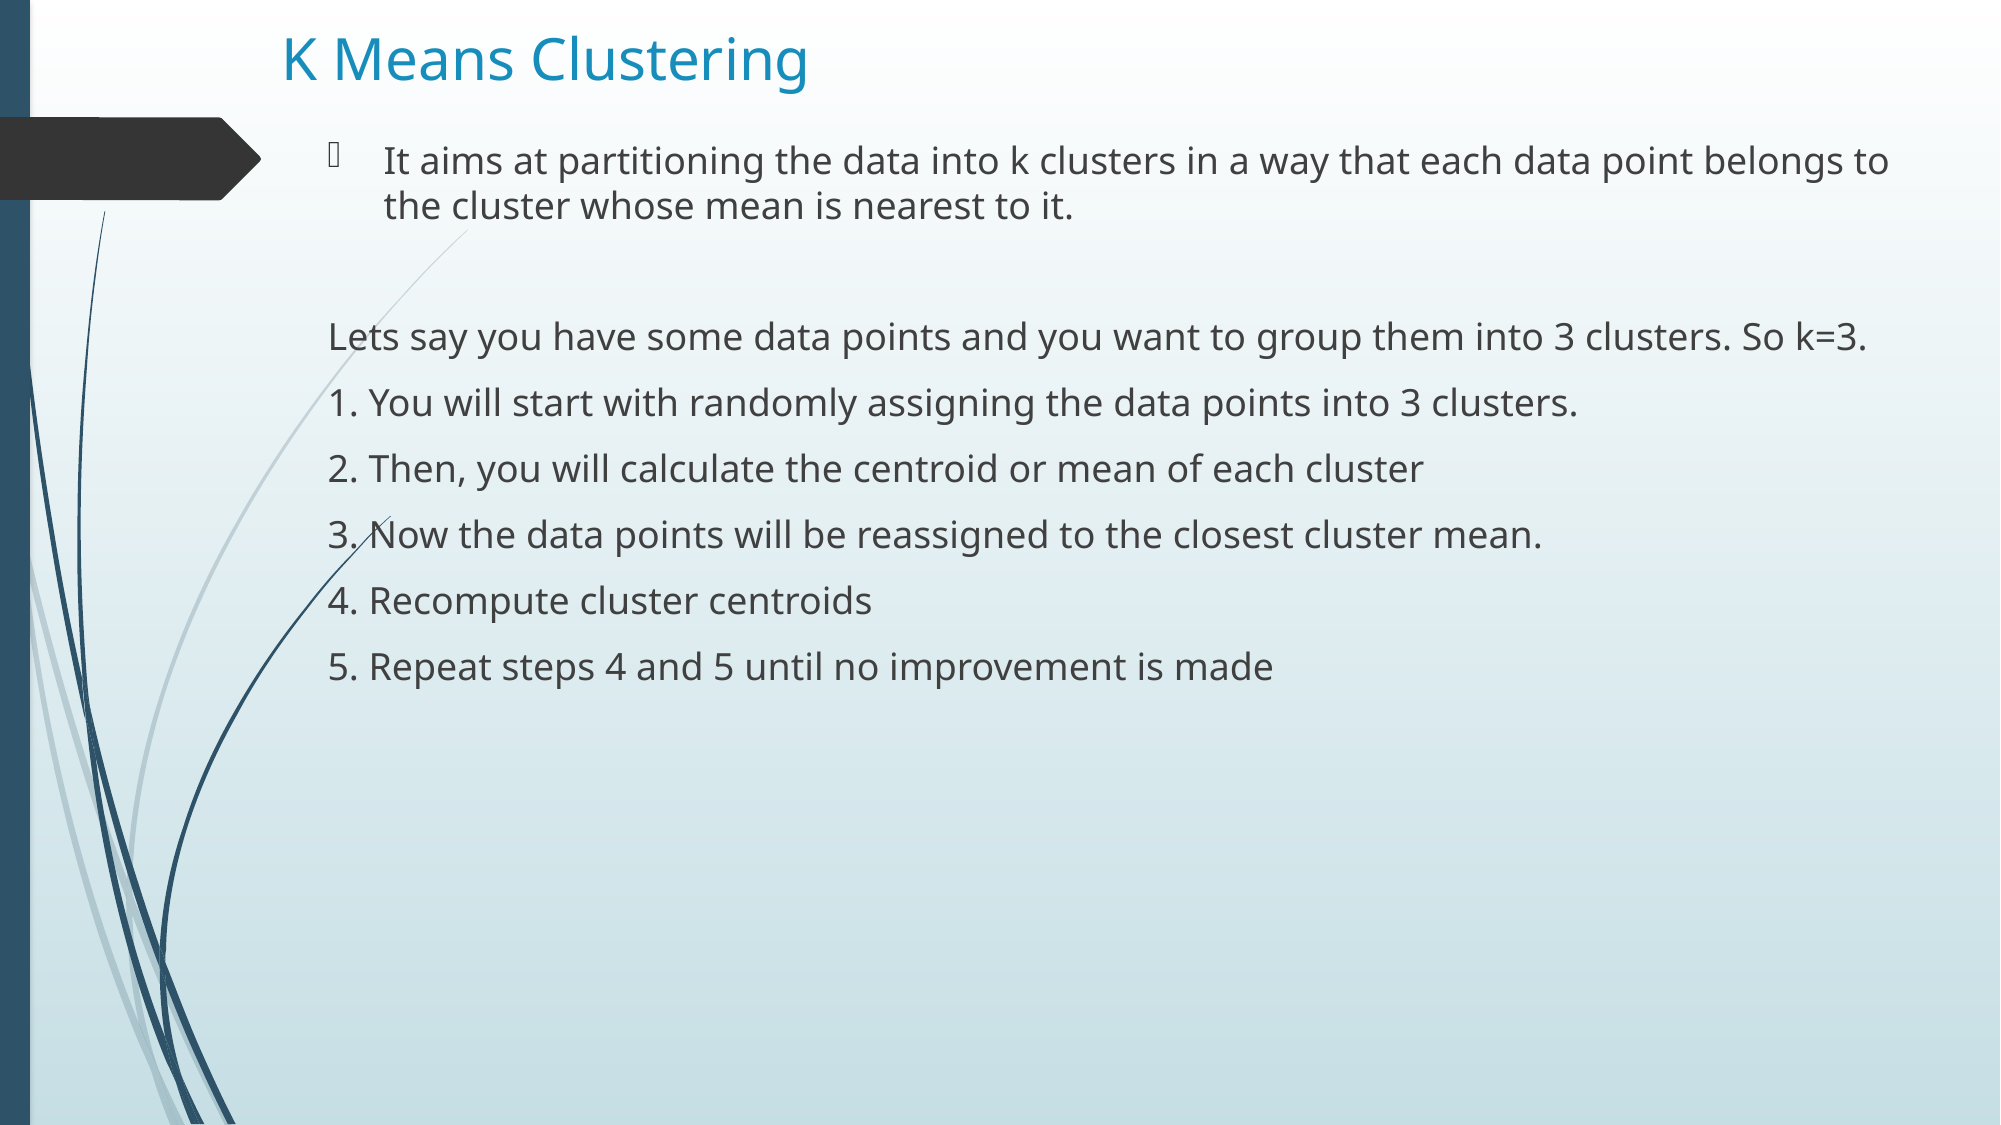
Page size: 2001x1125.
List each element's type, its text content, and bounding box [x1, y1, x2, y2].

list It aims at partitioning the data into k clusters in a way that each data point belongs to the cluster whose mean is nearest to it. Lets say you have some data points and you want to group them into 3 clusters. So k=3. 1. You will start with randomly assigning the data points into 3 clusters. 2. Then, you will calculate the centroid or mean of each cluster 3. Now the data points will be reassigned to the closest cluster mean. 4. Recompute cluster centroids 5. Repeat steps 4 and 5 until no improvement is made [312, 129, 1944, 1105]
title K Means Clustering [266, 14, 1888, 130]
